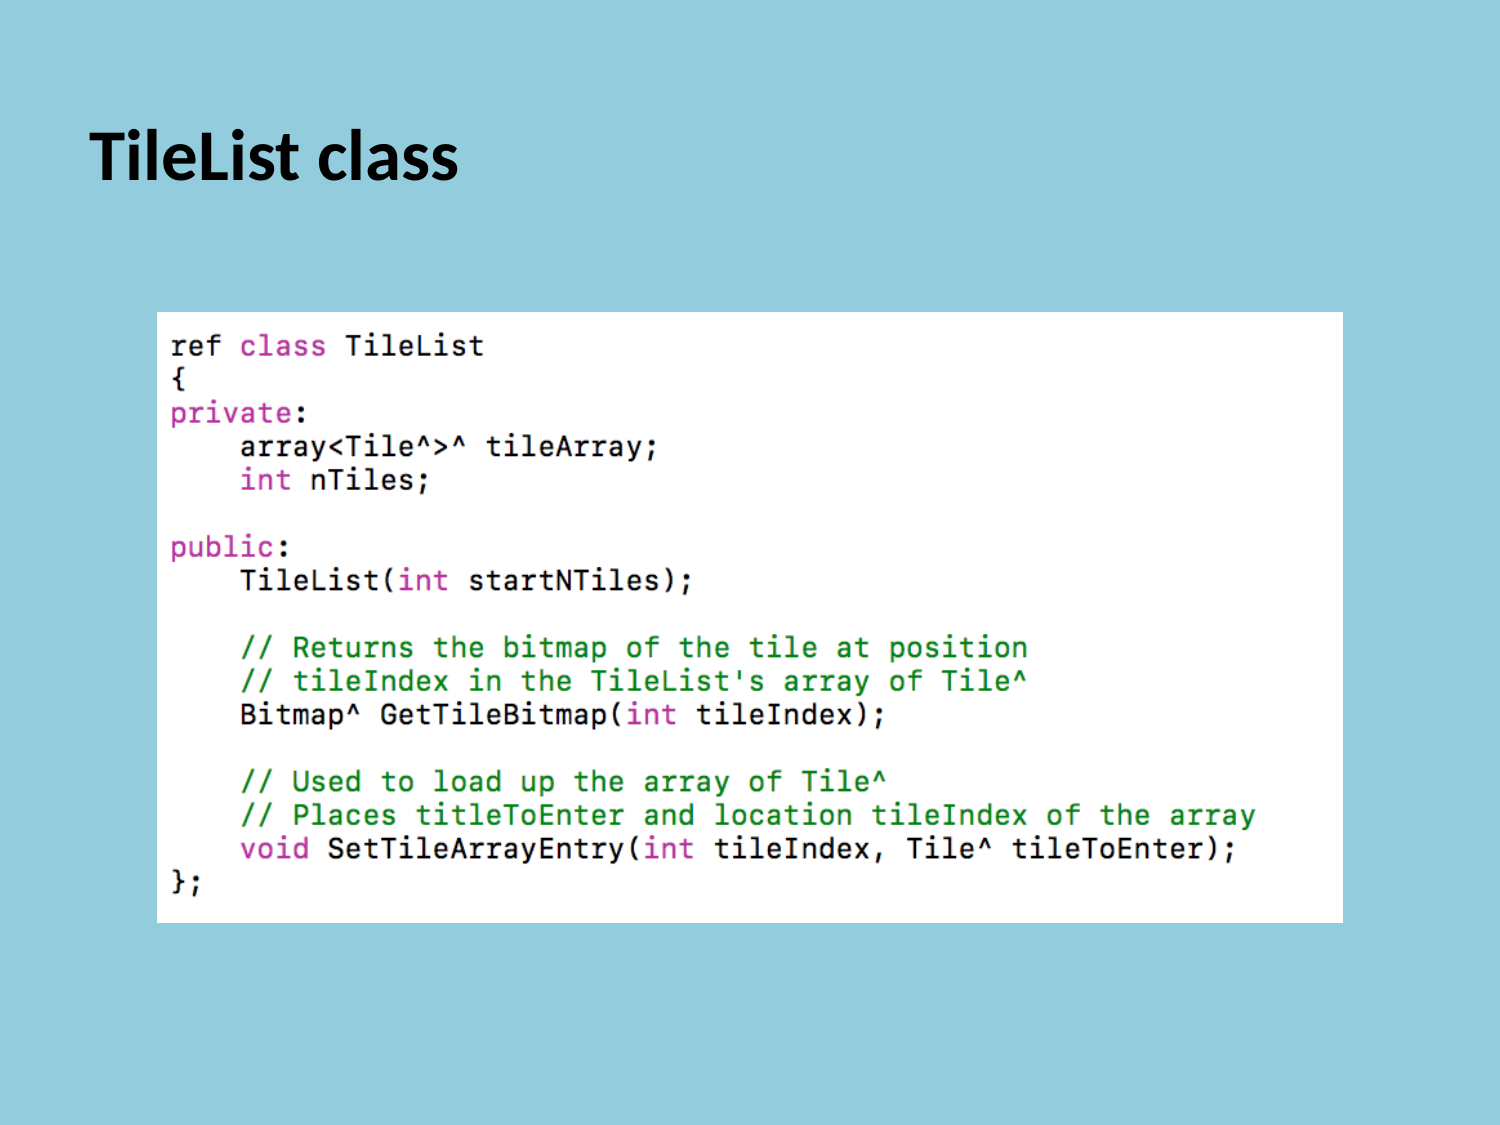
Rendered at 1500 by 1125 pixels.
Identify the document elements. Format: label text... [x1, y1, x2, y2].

picture [157, 312, 1343, 924]
text_box TileList class [0, 0, 1500, 203]
